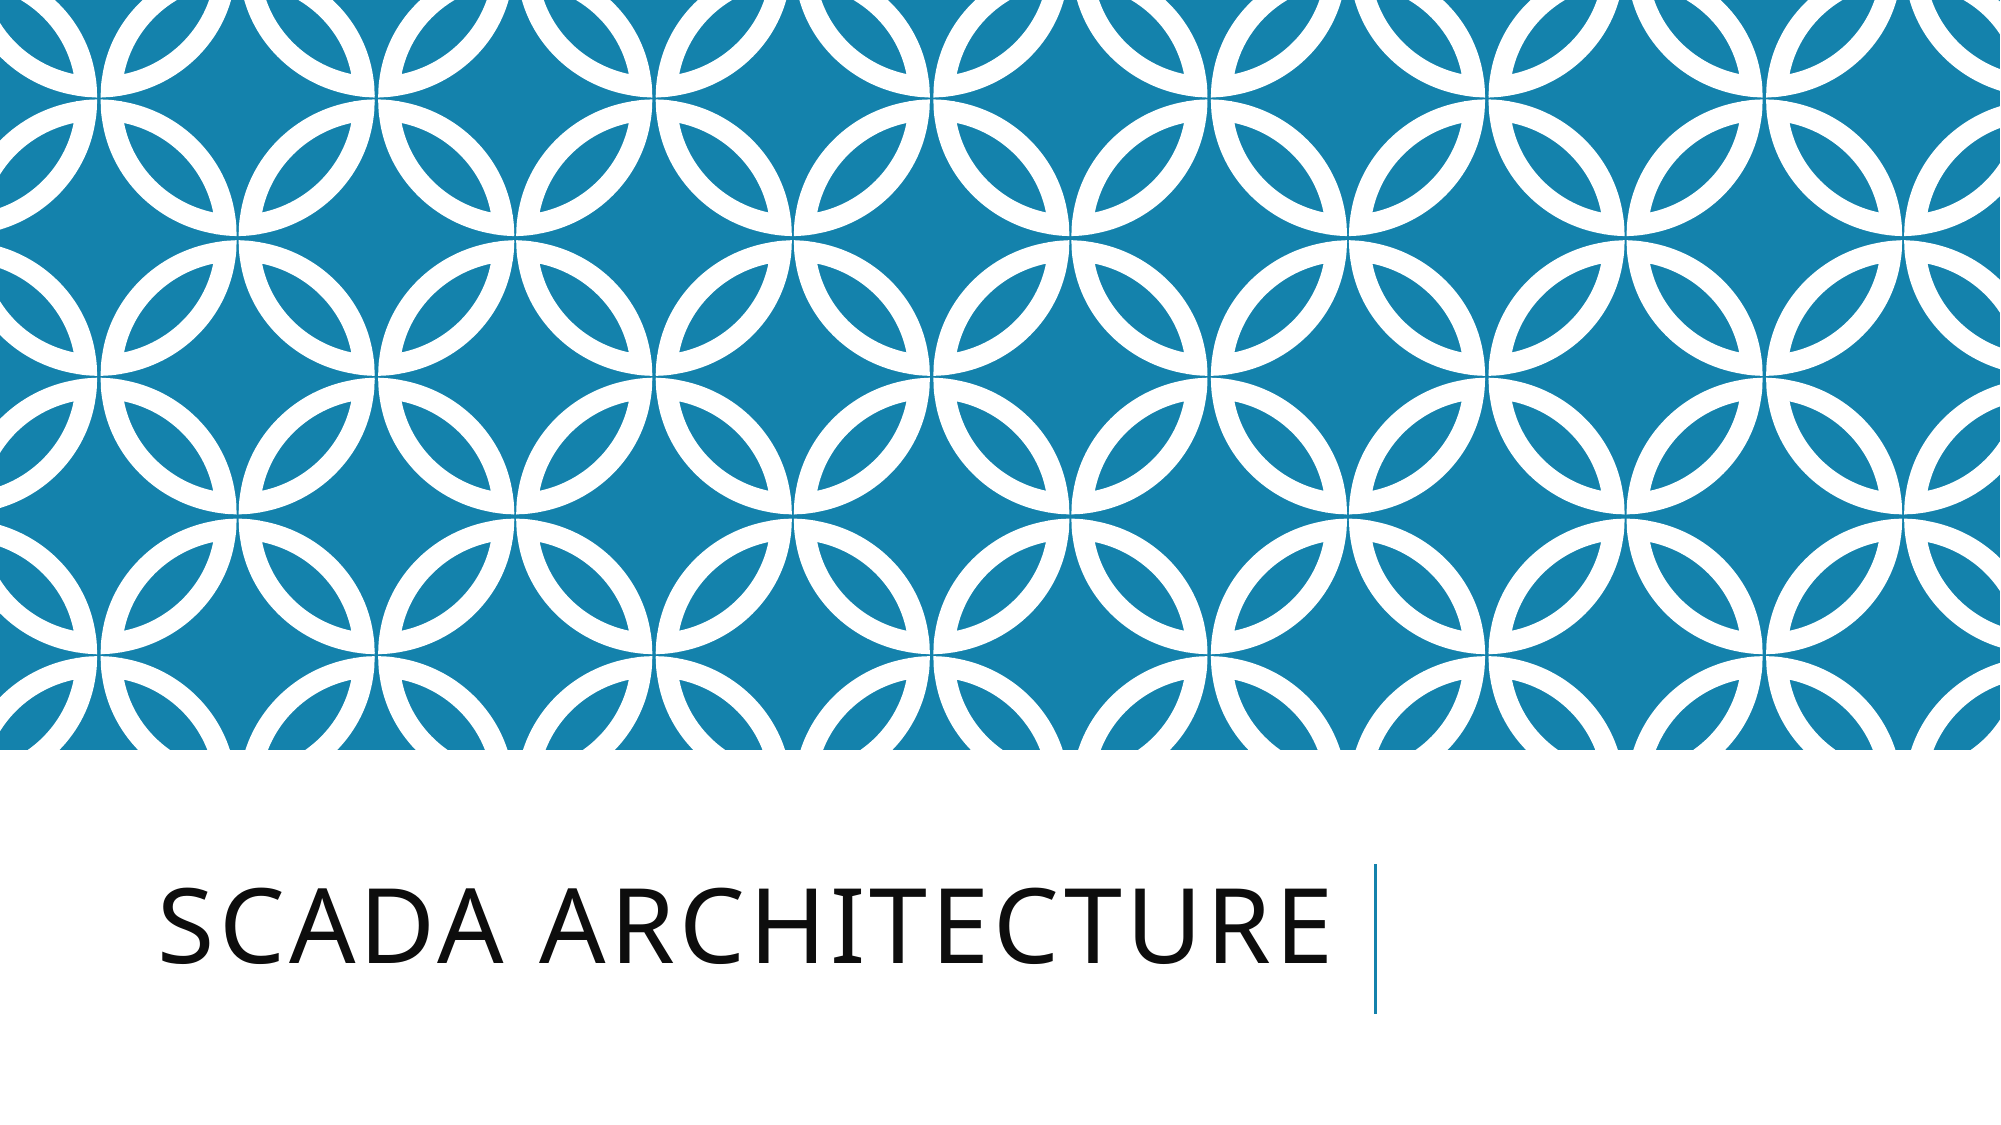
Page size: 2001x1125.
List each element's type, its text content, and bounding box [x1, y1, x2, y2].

title SCADA Architecture [75, 813, 1350, 1054]
